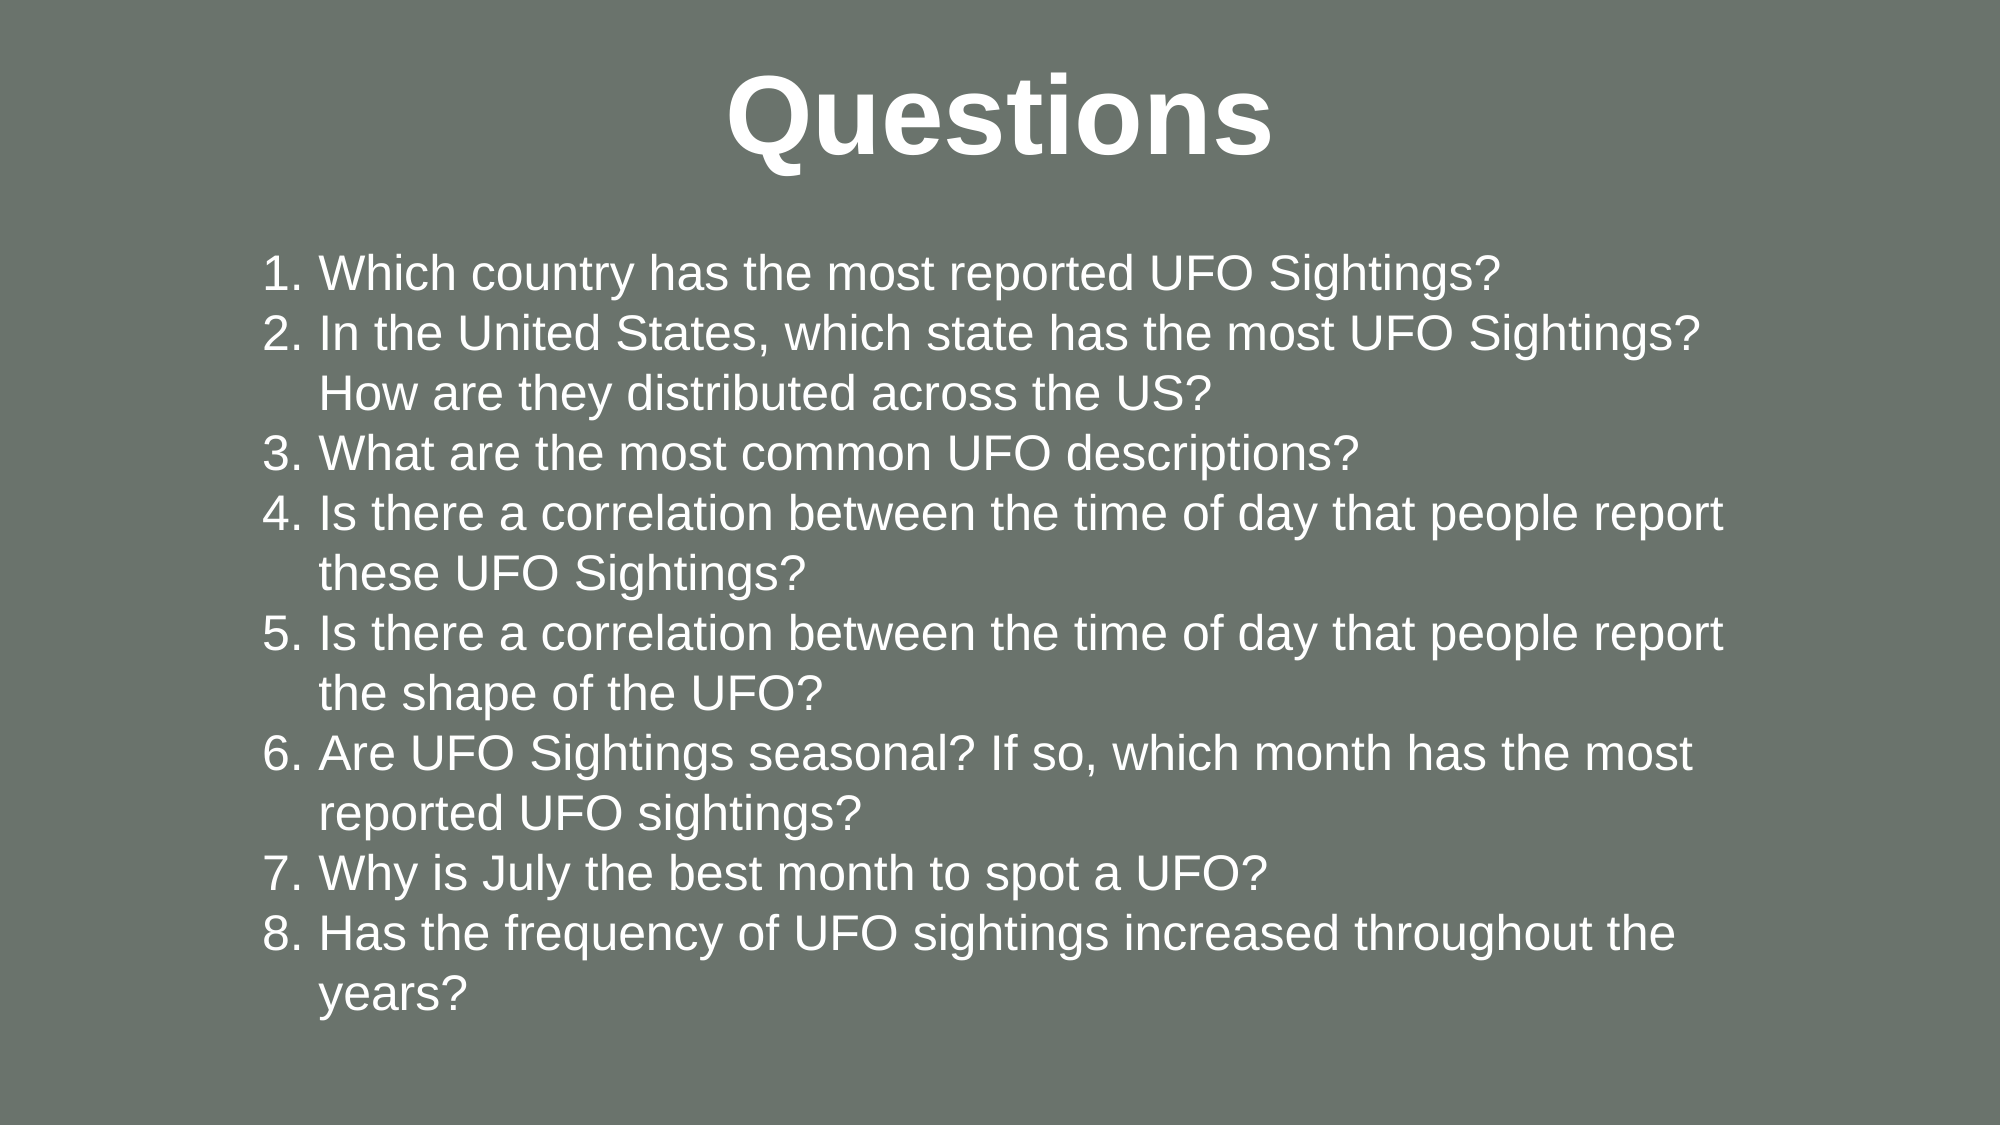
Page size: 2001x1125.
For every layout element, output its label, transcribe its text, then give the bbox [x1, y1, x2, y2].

text_box Which country has the most reported UFO Sightings? In the United States, which state has the most UFO Sightings? How are they distributed across the US? What are the most common UFO descriptions? Is there a correlation between the time of day that people report these UFO Sightings? Is there a correlation between the time of day that people report the shape of the UFO? Are UFO Sightings seasonal? If so, which month has the most reported UFO sightings? Why is July the best month to spot a UFO? Has the frequency of UFO sightings increased throughout the years? [247, 232, 1753, 1028]
text_box Questions [483, 34, 1517, 185]
